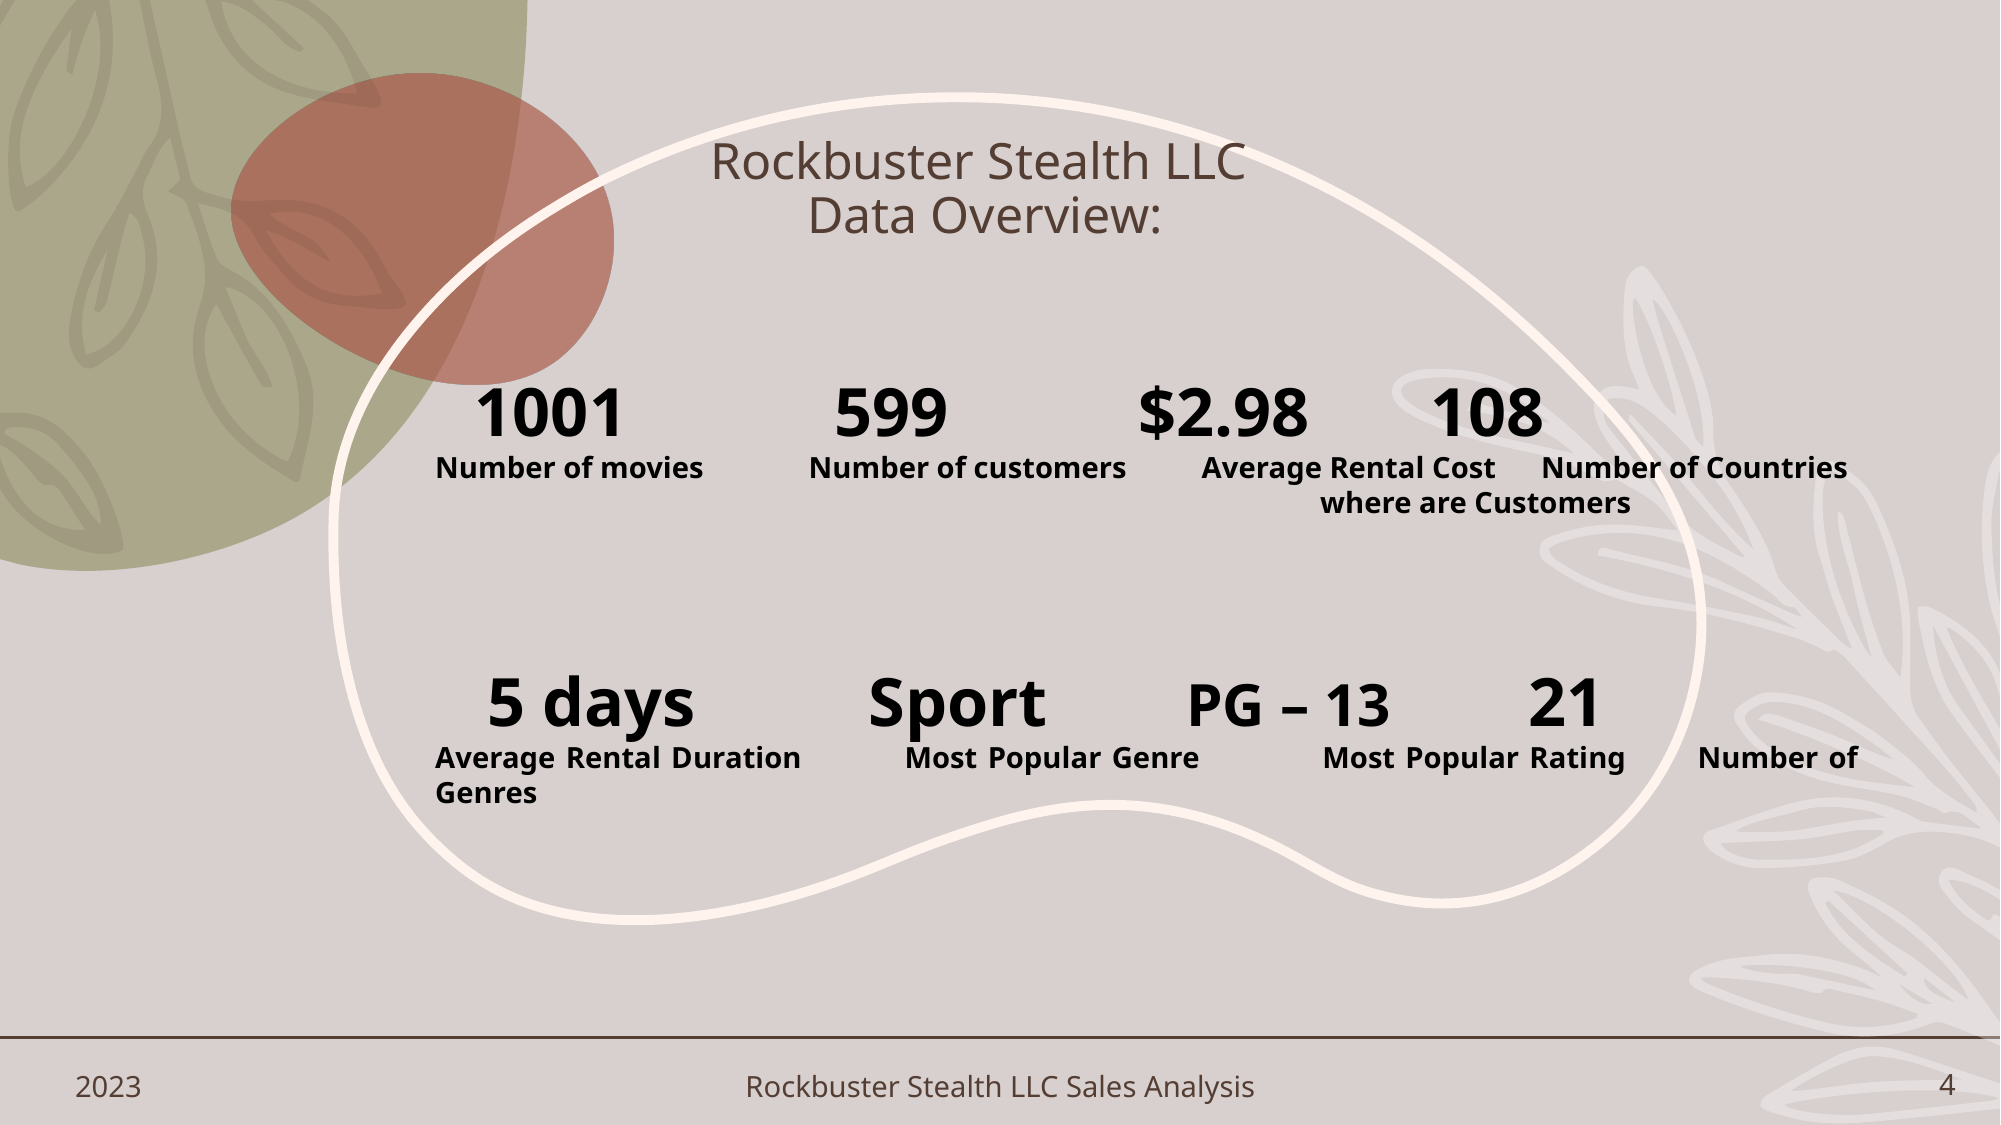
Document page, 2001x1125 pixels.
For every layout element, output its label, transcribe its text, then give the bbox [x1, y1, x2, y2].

footer Rockbuster Stealth LLC Sales Analysis [718, 1060, 1283, 1112]
picture [380, 229, 614, 385]
slide_number 4 [1808, 1060, 1971, 1112]
list 1001 599 $2.98 108 Number of movies Number of customers Average Rental Cost Number of Countries where are Customers 5 days Sport PG – 13 21 Average Rental Duration Most Popular Genre Most Popular Rating Number of Genres [420, 362, 1875, 885]
slide_number 2023 [60, 1060, 222, 1112]
picture [231, 73, 614, 152]
picture [231, 229, 511, 385]
title Rockbuster Stealth LLC Data Overview: [116, 152, 1842, 229]
